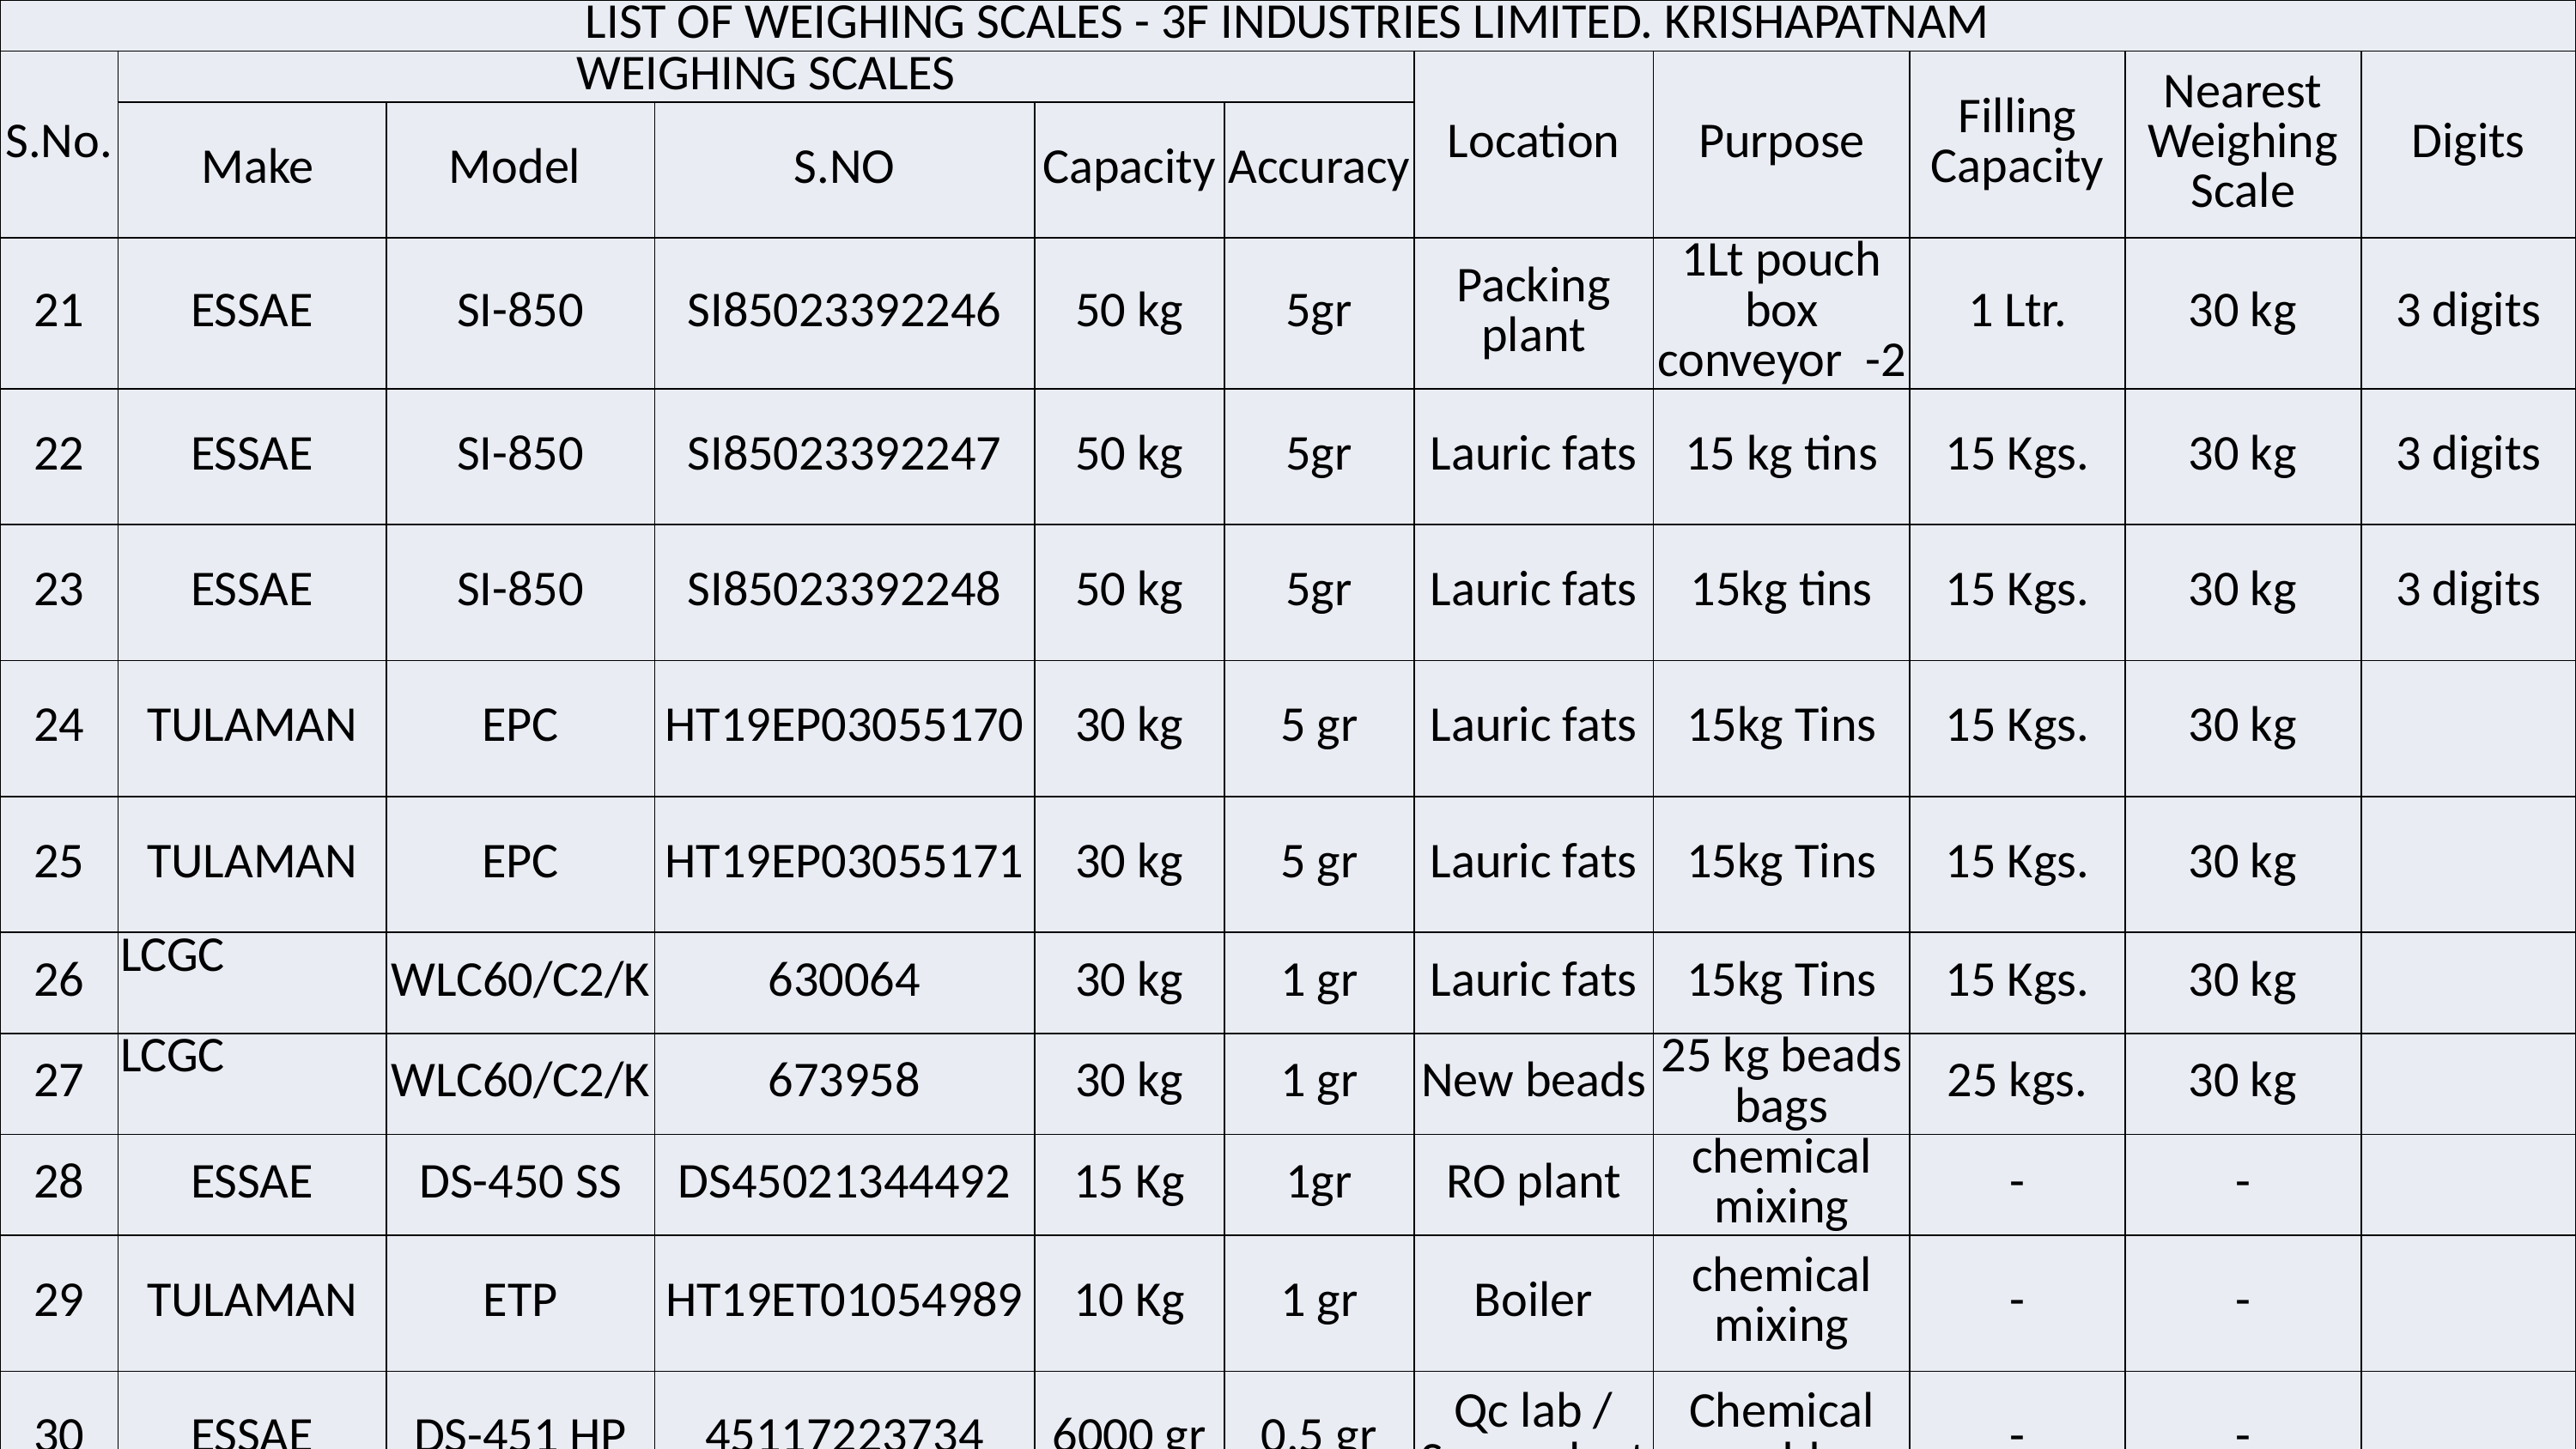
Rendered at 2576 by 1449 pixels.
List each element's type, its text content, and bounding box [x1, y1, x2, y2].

table_cell 25 kgs. [1911, 1034, 2124, 1134]
table_cell Lauric fats [1415, 525, 1653, 660]
table_cell 50 kg [1036, 239, 1224, 388]
table_cell 673958 [655, 1034, 1034, 1134]
table_cell Filling Capacity [1911, 52, 2124, 237]
table_cell Lauric fats [1415, 933, 1653, 1033]
table_cell 28 [1, 1135, 118, 1234]
table_cell Lauric fats [1415, 797, 1653, 931]
table_cell [2362, 1236, 2575, 1371]
table_cell 1 gr [1225, 1034, 1413, 1134]
table_cell SI-850 [387, 525, 654, 660]
table_cell 30 kg [1036, 1034, 1224, 1134]
table_cell 15kg Tins [1654, 661, 1909, 796]
table_cell 24 [1, 661, 118, 796]
table_cell 30 kg [1036, 933, 1224, 1033]
table_cell - [2126, 1236, 2360, 1371]
table_cell 5 gr [1225, 797, 1413, 931]
table_cell Purpose [1654, 52, 1909, 237]
table_cell 3 digits [2362, 390, 2575, 524]
table_cell LCGC [118, 1034, 386, 1134]
table_cell 15 kg tins [1654, 390, 1909, 524]
table_cell 26 [1, 933, 118, 1033]
table_cell WLC60/C2/K [387, 933, 654, 1033]
table_cell 45117223734 [655, 1372, 1034, 1449]
table_cell EPC [387, 661, 654, 796]
table_cell Location [1415, 52, 1653, 237]
table_cell 5gr [1225, 390, 1413, 524]
table_cell 15 Kgs. [1911, 933, 2124, 1033]
table_cell chemical mixing [1654, 1135, 1909, 1234]
table_cell 6000 gr [1036, 1372, 1224, 1449]
table_cell S.No. [1, 52, 118, 237]
table_cell 30 kg [2126, 1034, 2360, 1134]
table_cell 30 kg [2126, 390, 2360, 524]
table_cell 30 kg [2126, 797, 2360, 931]
table_cell 30 kg [2126, 933, 2360, 1033]
table_cell LCGC [118, 933, 386, 1033]
table_cell 15kg Tins [1654, 797, 1909, 931]
table_cell EPC [387, 797, 654, 931]
table_cell TULAMAN [118, 661, 386, 796]
table_cell 15 Kgs. [1911, 797, 2124, 931]
table_cell [2362, 1372, 2575, 1449]
table_cell ESSAE [118, 1135, 386, 1234]
table_cell 0.5 gr [1225, 1372, 1413, 1449]
table_cell 30 kg [2126, 525, 2360, 660]
table_cell SI85023392246 [655, 239, 1034, 388]
table_cell 21 [1, 239, 118, 388]
table_cell ESSAE [118, 239, 386, 388]
table_cell WLC60/C2/K [387, 1034, 654, 1134]
table_cell HT19EP03055171 [655, 797, 1034, 931]
table_cell TULAMAN [118, 797, 386, 931]
table_cell [2362, 1135, 2575, 1234]
table_cell Model [387, 103, 654, 237]
table_cell 1gr [1225, 1135, 1413, 1234]
table_cell 30 kg [1036, 797, 1224, 931]
table_cell Capacity [1036, 103, 1224, 237]
table_cell Qc lab / Soap plant [1415, 1372, 1653, 1449]
table_cell 1 gr [1225, 933, 1413, 1033]
table_cell DS45021344492 [655, 1135, 1034, 1234]
table_cell - [1911, 1372, 2124, 1449]
table_cell 1 gr [1225, 1236, 1413, 1371]
table_cell Make [118, 103, 386, 237]
table_cell New beads [1415, 1034, 1653, 1134]
table_cell 3 digits [2362, 525, 2575, 660]
table_cell 630064 [655, 933, 1034, 1033]
table_cell HT19ET01054989 [655, 1236, 1034, 1371]
table_cell RO plant [1415, 1135, 1653, 1234]
table_cell 25 [1, 797, 118, 931]
table_cell 15kg Tins [1654, 933, 1909, 1033]
table_cell HT19EP03055170 [655, 661, 1034, 796]
table_cell - [1911, 1135, 2124, 1234]
table_cell 15 Kgs. [1911, 661, 2124, 796]
table_cell SI85023392247 [655, 390, 1034, 524]
table_cell 5 gr [1225, 661, 1413, 796]
table_cell ESSAE [118, 525, 386, 660]
table_cell 30 kg [2126, 239, 2360, 388]
table_cell [2362, 661, 2575, 796]
table_cell S.NO [655, 103, 1034, 237]
table_cell SI-850 [387, 390, 654, 524]
table_cell 30 [1, 1372, 118, 1449]
table_cell [2362, 797, 2575, 931]
table_cell ETP [387, 1236, 654, 1371]
table_cell Digits [2362, 52, 2575, 237]
table_cell 10 Kg [1036, 1236, 1224, 1371]
table_cell 1Lt pouch box conveyor -2 [1654, 239, 1909, 388]
table_cell 5gr [1225, 239, 1413, 388]
table_cell chemical mixing [1654, 1236, 1909, 1371]
table_cell ESSAE [118, 390, 386, 524]
table_cell 1 Ltr. [1911, 239, 2124, 388]
table_cell 15 Kgs. [1911, 525, 2124, 660]
table_cell [2362, 1034, 2575, 1134]
table_cell 22 [1, 390, 118, 524]
table_cell - [2126, 1135, 2360, 1234]
table_cell Nearest Weighing Scale [2126, 52, 2360, 237]
table_cell SI85023392248 [655, 525, 1034, 660]
table_cell 5gr [1225, 525, 1413, 660]
table_cell Boiler [1415, 1236, 1653, 1371]
table_cell Lauric fats [1415, 390, 1653, 524]
table_cell 23 [1, 525, 118, 660]
table_cell Accuracy [1225, 103, 1413, 237]
table_cell 15 Kgs. [1911, 390, 2124, 524]
table_cell [2362, 933, 2575, 1033]
table_cell Chemical add [1654, 1372, 1909, 1449]
table_cell 30 kg [1036, 661, 1224, 796]
table_cell TULAMAN [118, 1236, 386, 1371]
table_cell 50 kg [1036, 525, 1224, 660]
table_cell DS-450 SS [387, 1135, 654, 1234]
table_cell Lauric fats [1415, 661, 1653, 796]
table_cell 15 Kg [1036, 1135, 1224, 1234]
table_cell Packing plant [1415, 239, 1653, 388]
table_cell - [2126, 1372, 2360, 1449]
table_cell 25 kg beads bags [1654, 1034, 1909, 1134]
table_cell 3 digits [2362, 239, 2575, 388]
table_cell 50 kg [1036, 390, 1224, 524]
table_cell - [1911, 1236, 2124, 1371]
table_cell 15kg tins [1654, 525, 1909, 660]
table_cell 30 kg [2126, 661, 2360, 796]
table_cell 27 [1, 1034, 118, 1134]
table_header LIST OF WEIGHING SCALES - 3F INDUSTRIES LIMITED. KRISHAPATNAM [1, 1, 2575, 51]
table_cell ESSAE [118, 1372, 386, 1449]
table_cell 29 [1, 1236, 118, 1371]
table_cell DS-451 HP [387, 1372, 654, 1449]
table_cell WEIGHING SCALES [118, 52, 1413, 101]
table_cell SI-850 [387, 239, 654, 388]
